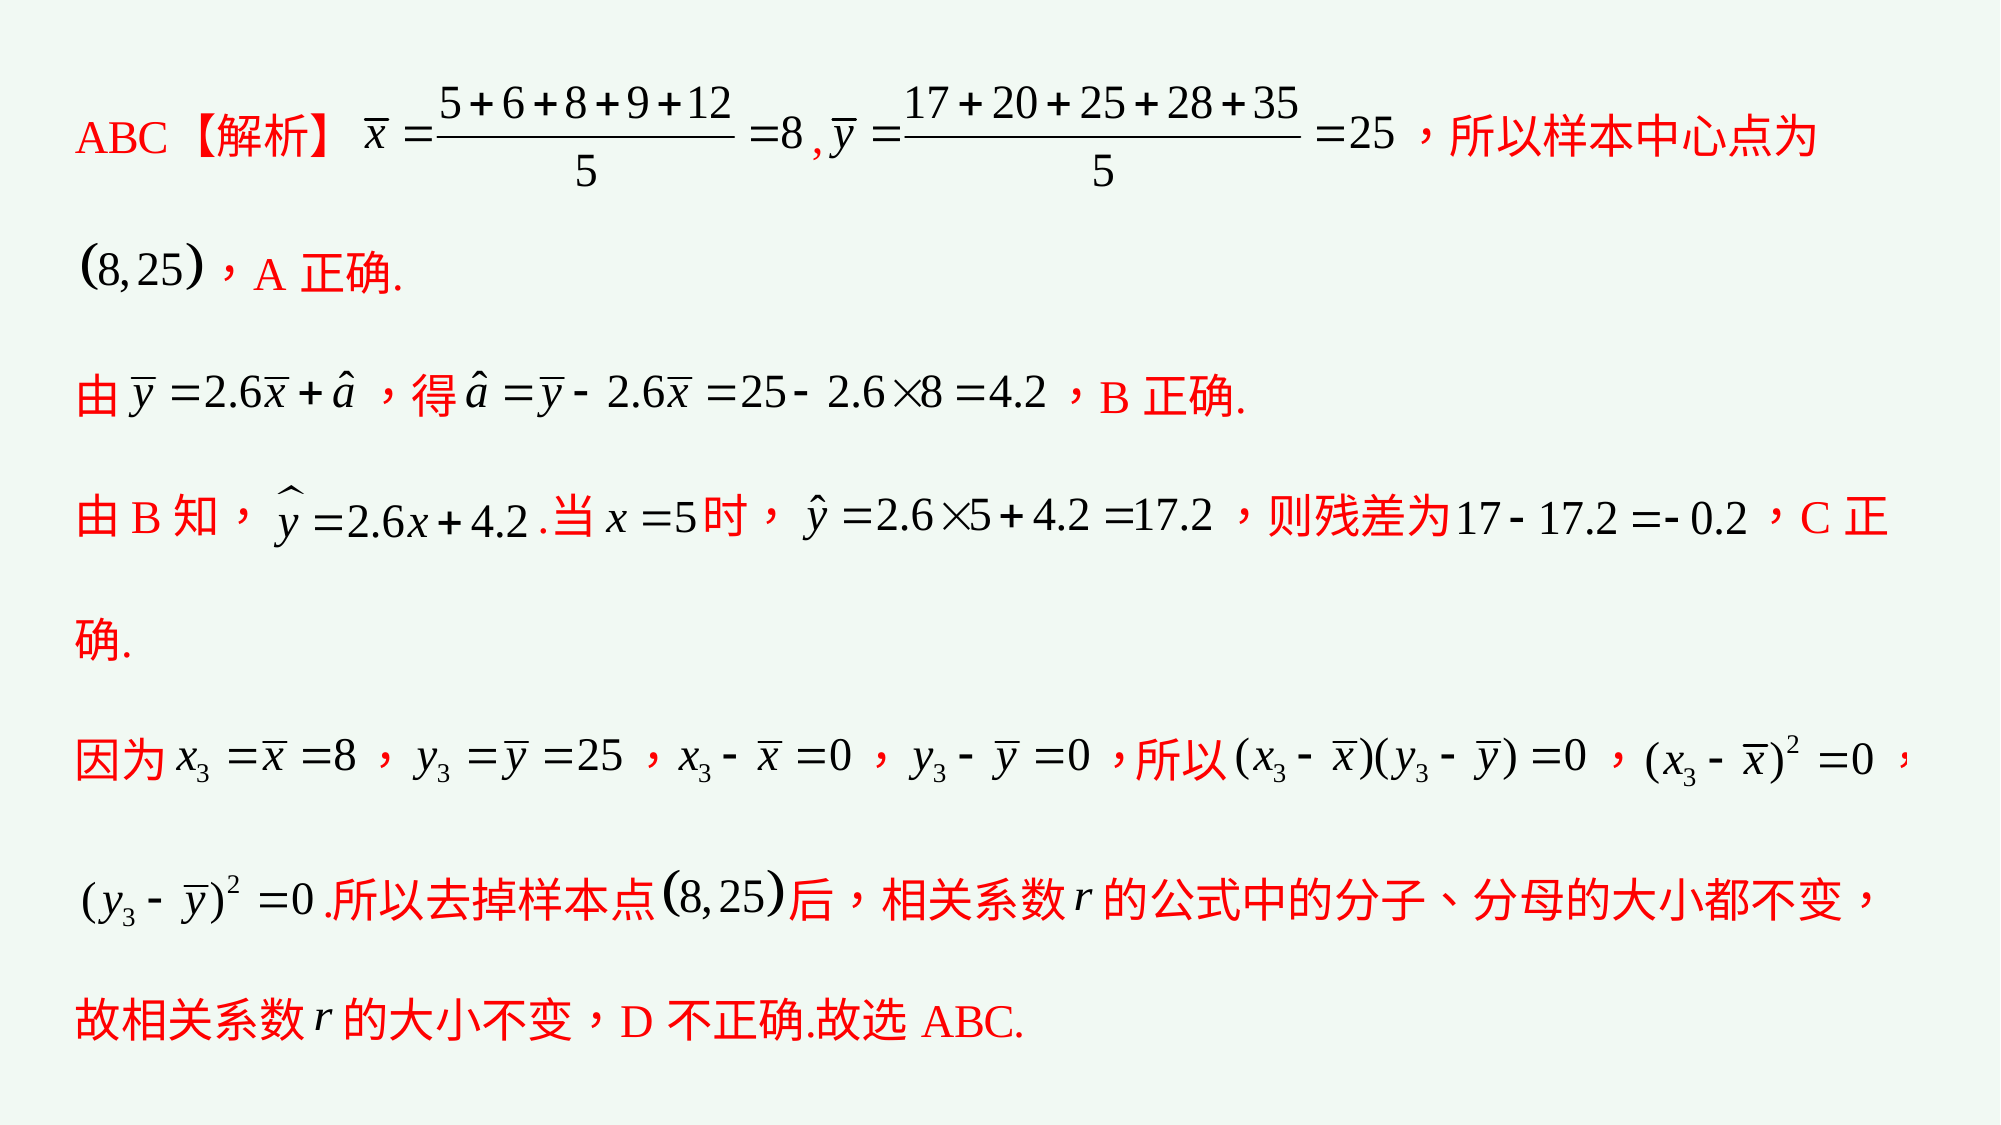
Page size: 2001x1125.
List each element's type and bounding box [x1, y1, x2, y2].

text_box [74, 66, 1907, 1074]
